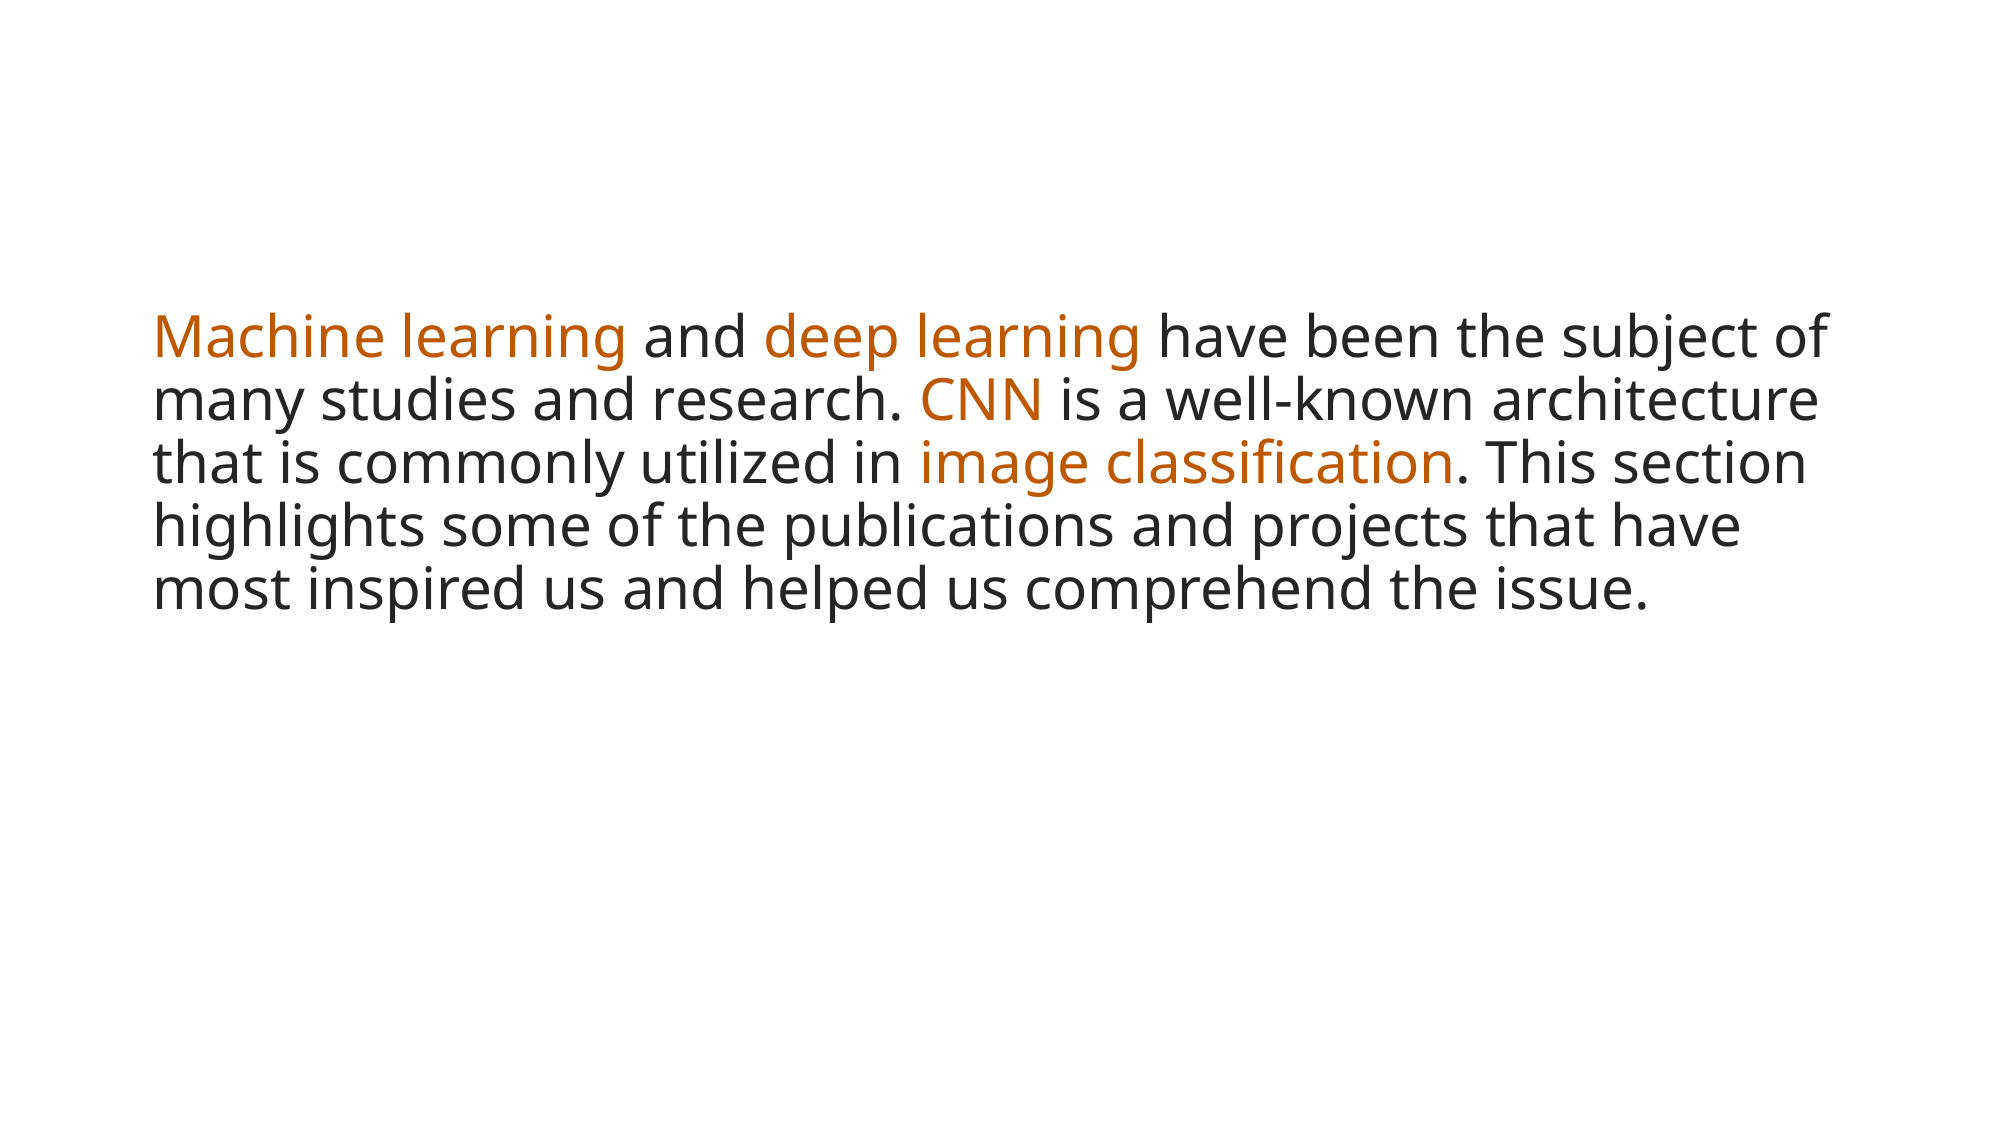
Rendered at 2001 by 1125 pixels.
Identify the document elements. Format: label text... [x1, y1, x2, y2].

list Machine learning and deep learning have been the subject of many studies and research. CNN is a well-known architecture that is commonly utilized in image classification. This section highlights some of the publications and projects that have most inspired us and helped us comprehend the issue. [137, 299, 1863, 1014]
